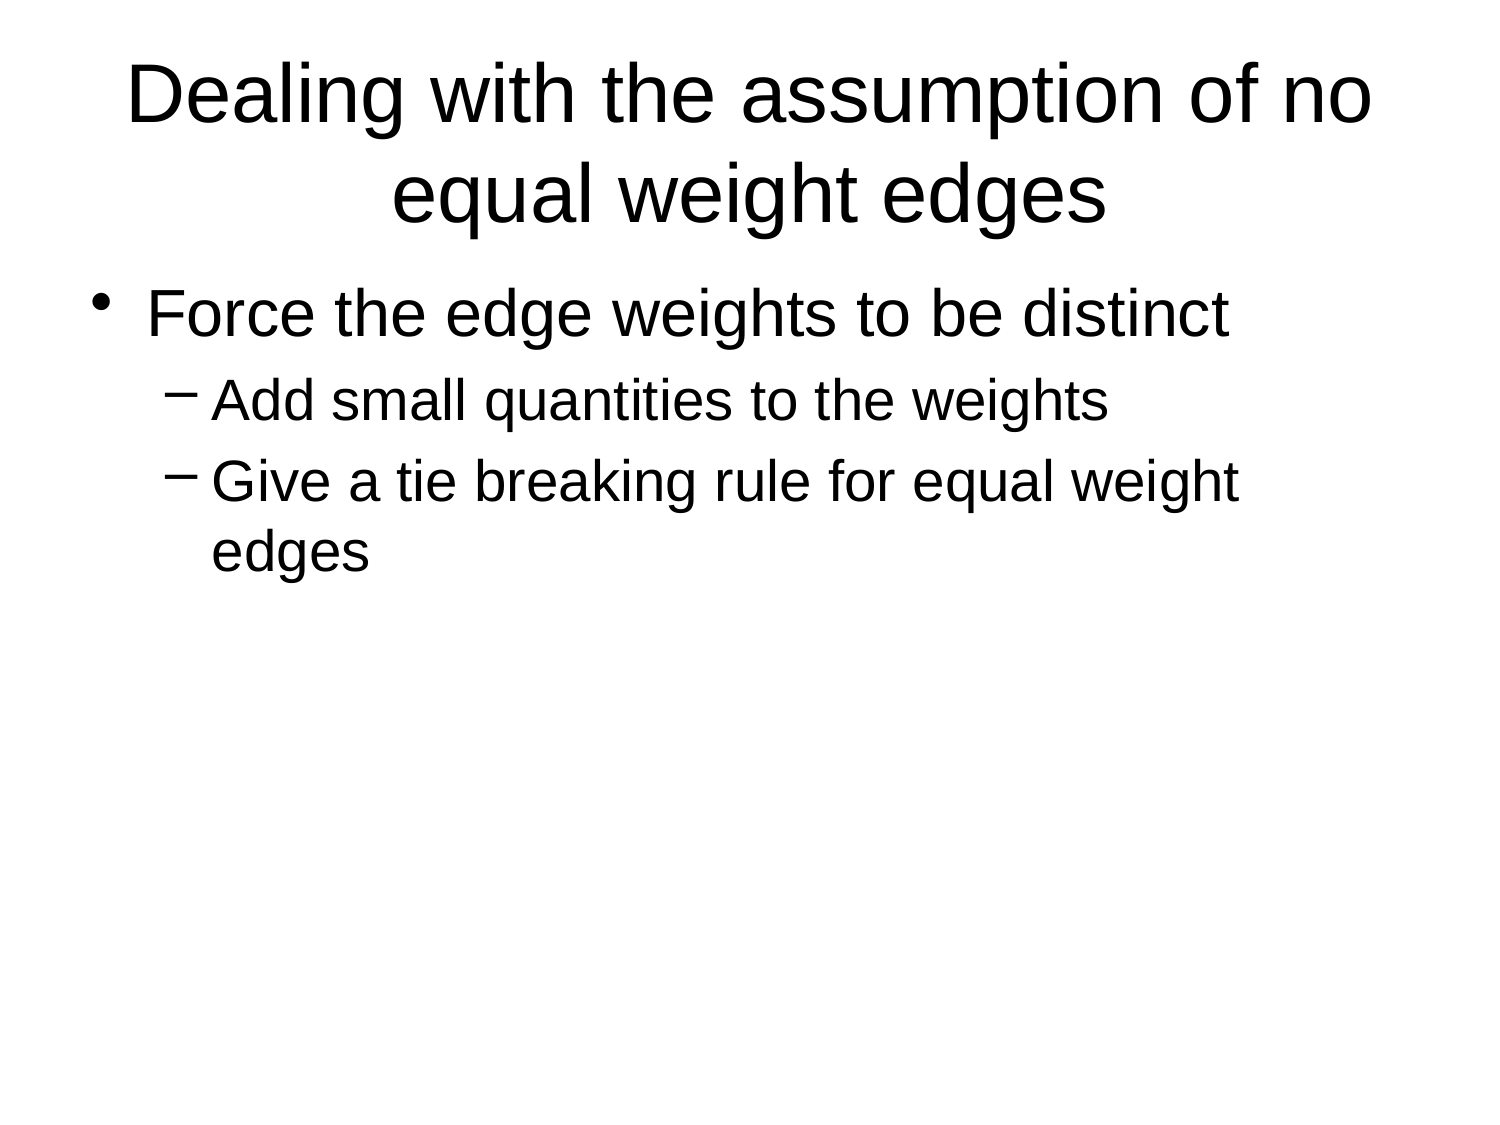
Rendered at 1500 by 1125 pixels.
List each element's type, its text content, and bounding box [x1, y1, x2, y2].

list Force the edge weights to be distinct Add small quantities to the weights Give a tie breaking rule for equal weight edges [75, 262, 1425, 1005]
title Dealing with the assumption of no equal weight edges [75, 45, 1425, 233]
